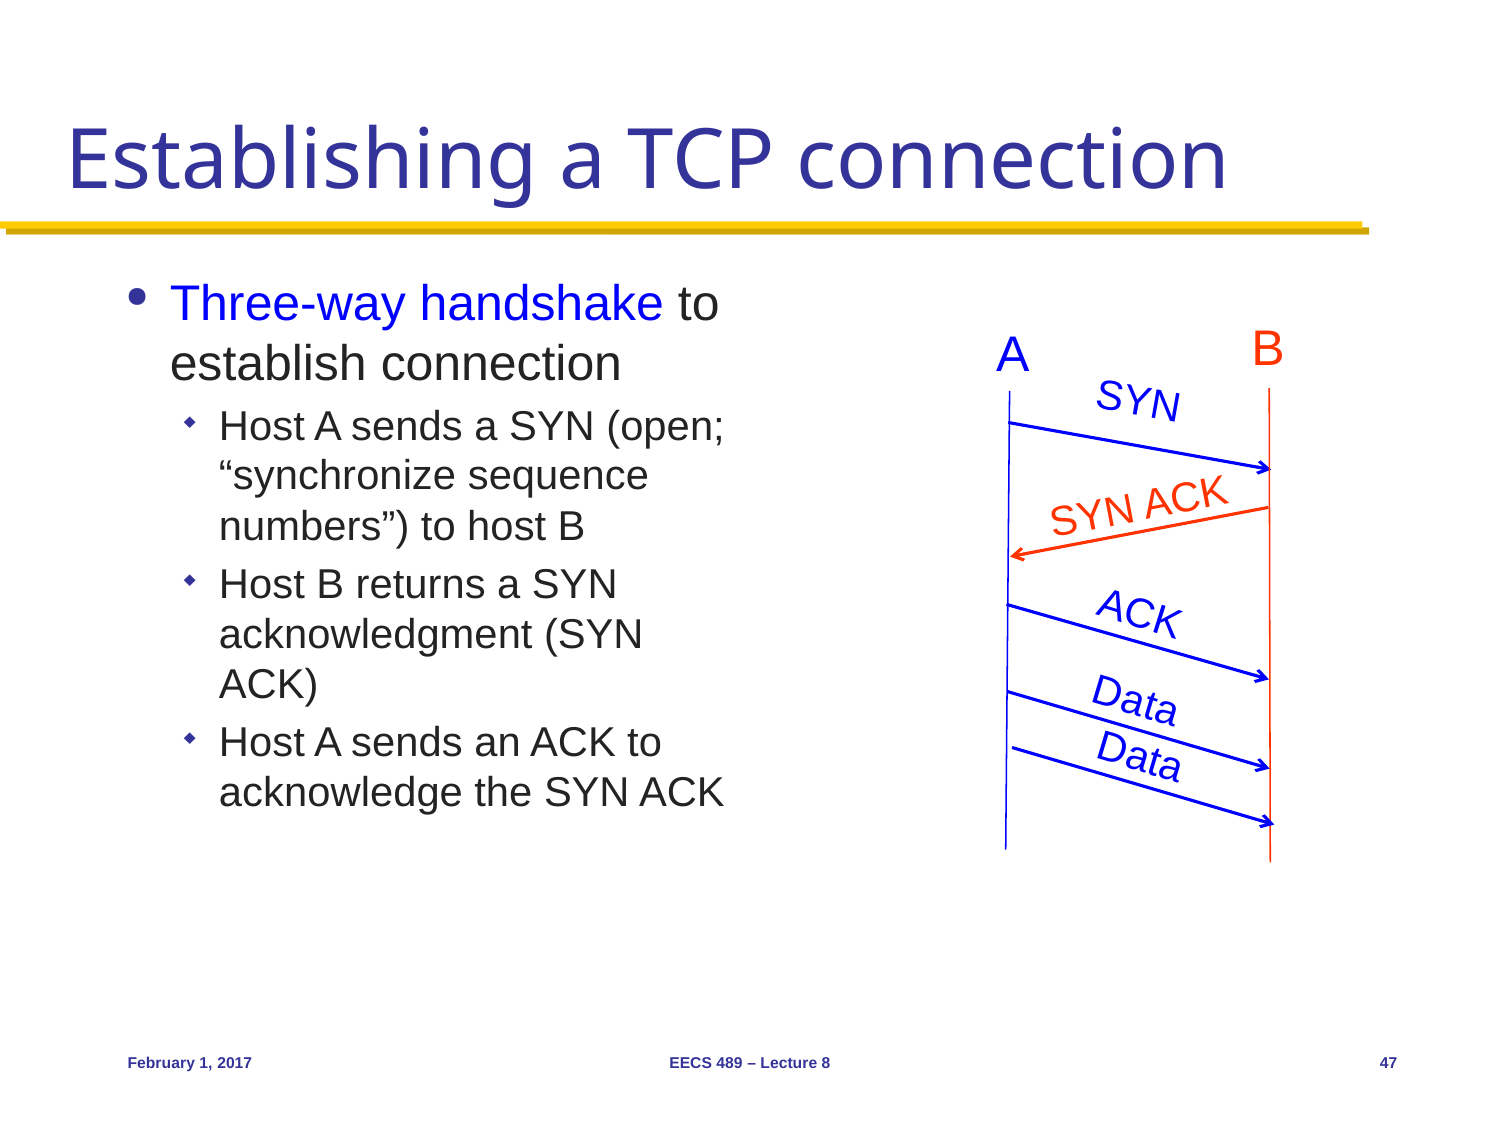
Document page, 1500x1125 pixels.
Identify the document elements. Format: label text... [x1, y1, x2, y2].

footer EECS 489 – Lecture 8 [512, 1024, 988, 1101]
title Establishing a TCP connection [49, 24, 1451, 213]
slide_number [112, 1024, 426, 1101]
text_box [1007, 365, 1272, 470]
list Three-way handshake to establish connection Host A sends a SYN (open; “synchronize sequence numbers”) to host B Host B returns a SYN acknowledgment (SYN ACK) Host A sends an ACK to acknowledge the SYN ACK [112, 262, 750, 988]
slide_number 47 [1312, 1024, 1413, 1101]
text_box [1006, 578, 1270, 665]
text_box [1009, 470, 1269, 557]
text_box B [1236, 308, 1300, 383]
text_box A [981, 314, 1045, 390]
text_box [1006, 665, 1275, 825]
